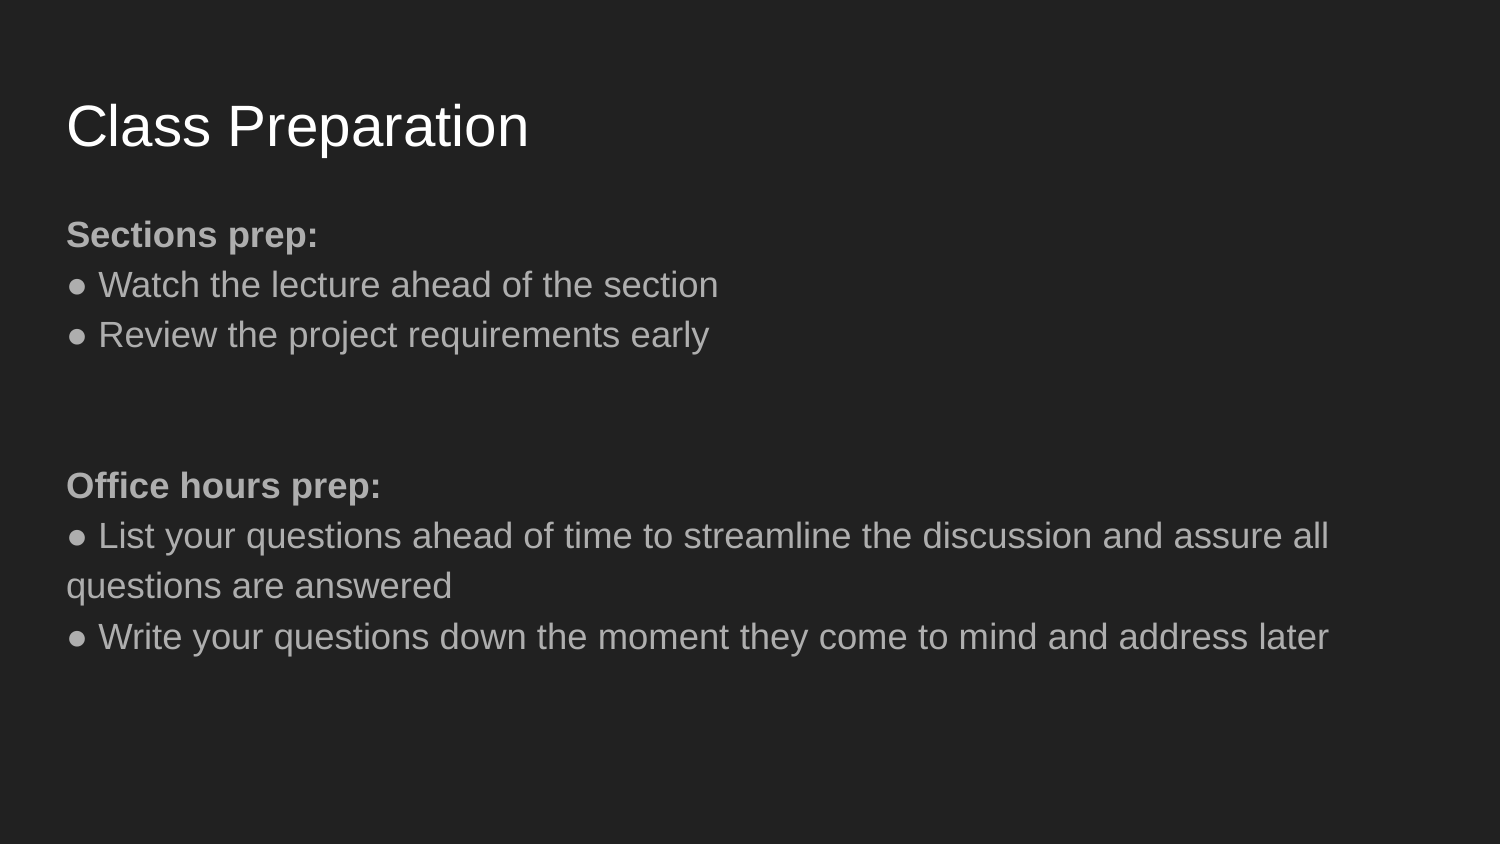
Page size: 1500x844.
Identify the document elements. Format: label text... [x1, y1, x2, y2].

title Class Preparation [51, 72, 1449, 167]
list Sections prep: ● Watch the lecture ahead of the section ● Review the project requirements early Office hours prep: ● List your questions ahead of time to streamline the discussion and assure all questions are answered ● Write your questions down the moment they come to mind and address later [51, 189, 1449, 750]
